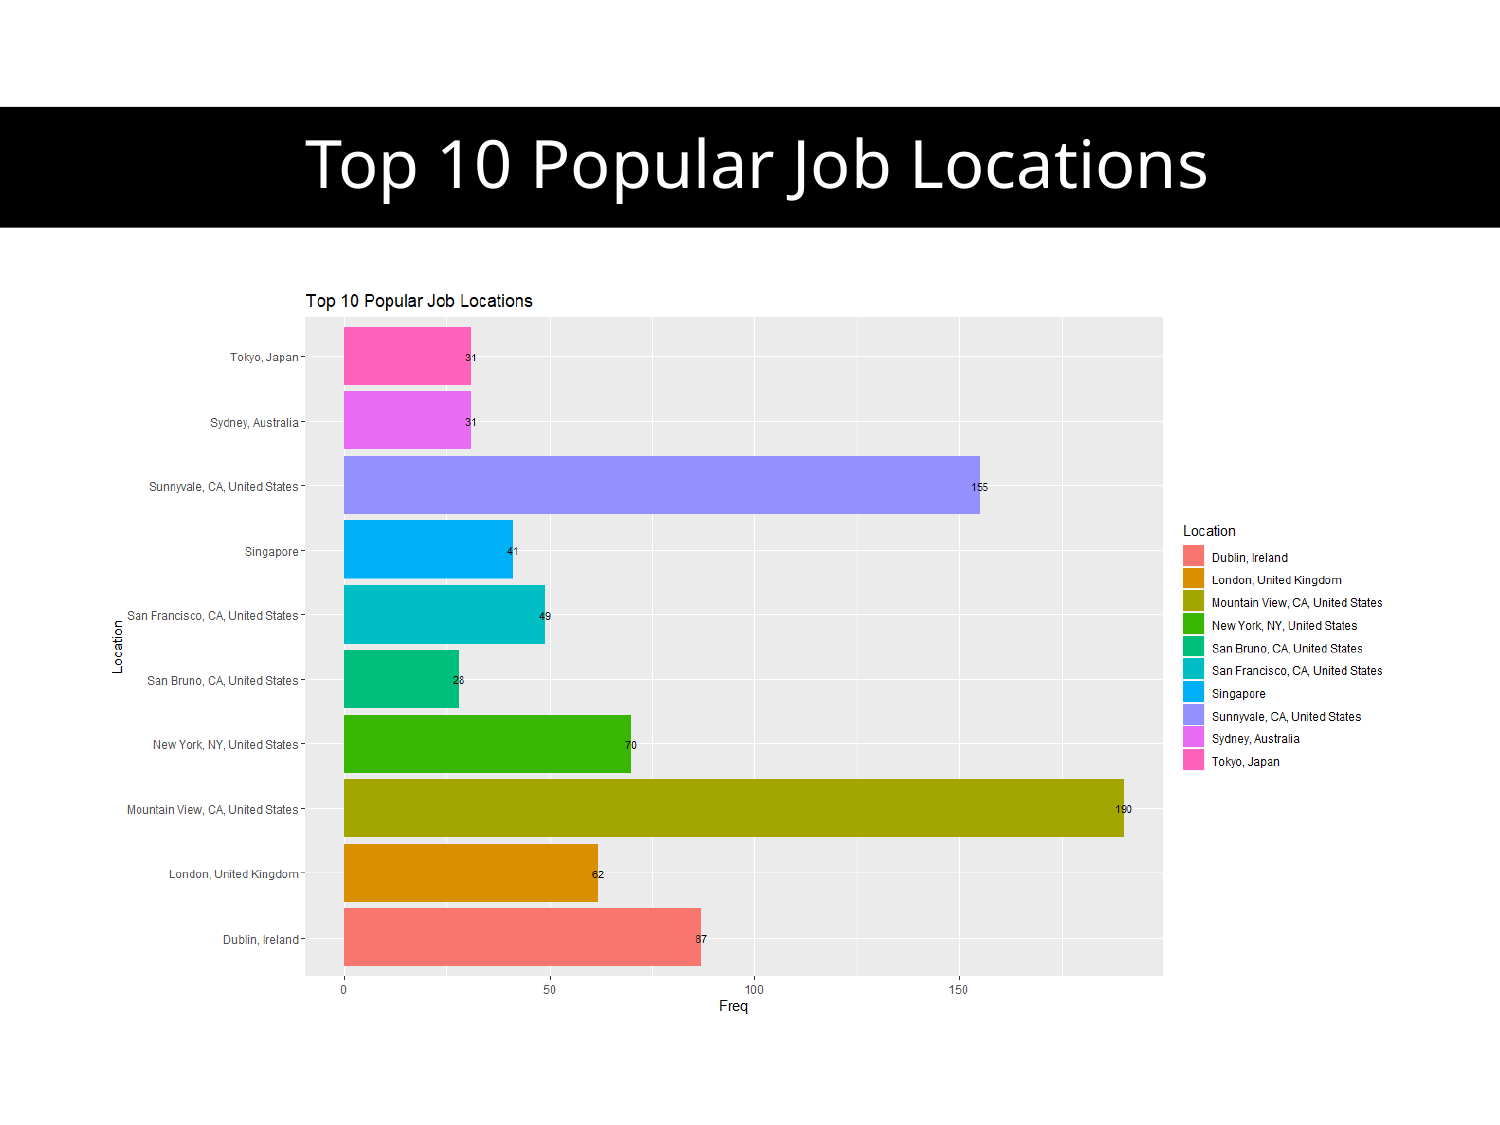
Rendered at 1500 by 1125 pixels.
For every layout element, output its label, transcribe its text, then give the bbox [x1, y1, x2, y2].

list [103, 285, 1397, 1020]
text_box [0, 106, 1500, 229]
title Top 10 Popular Job Locations [68, 105, 1448, 228]
